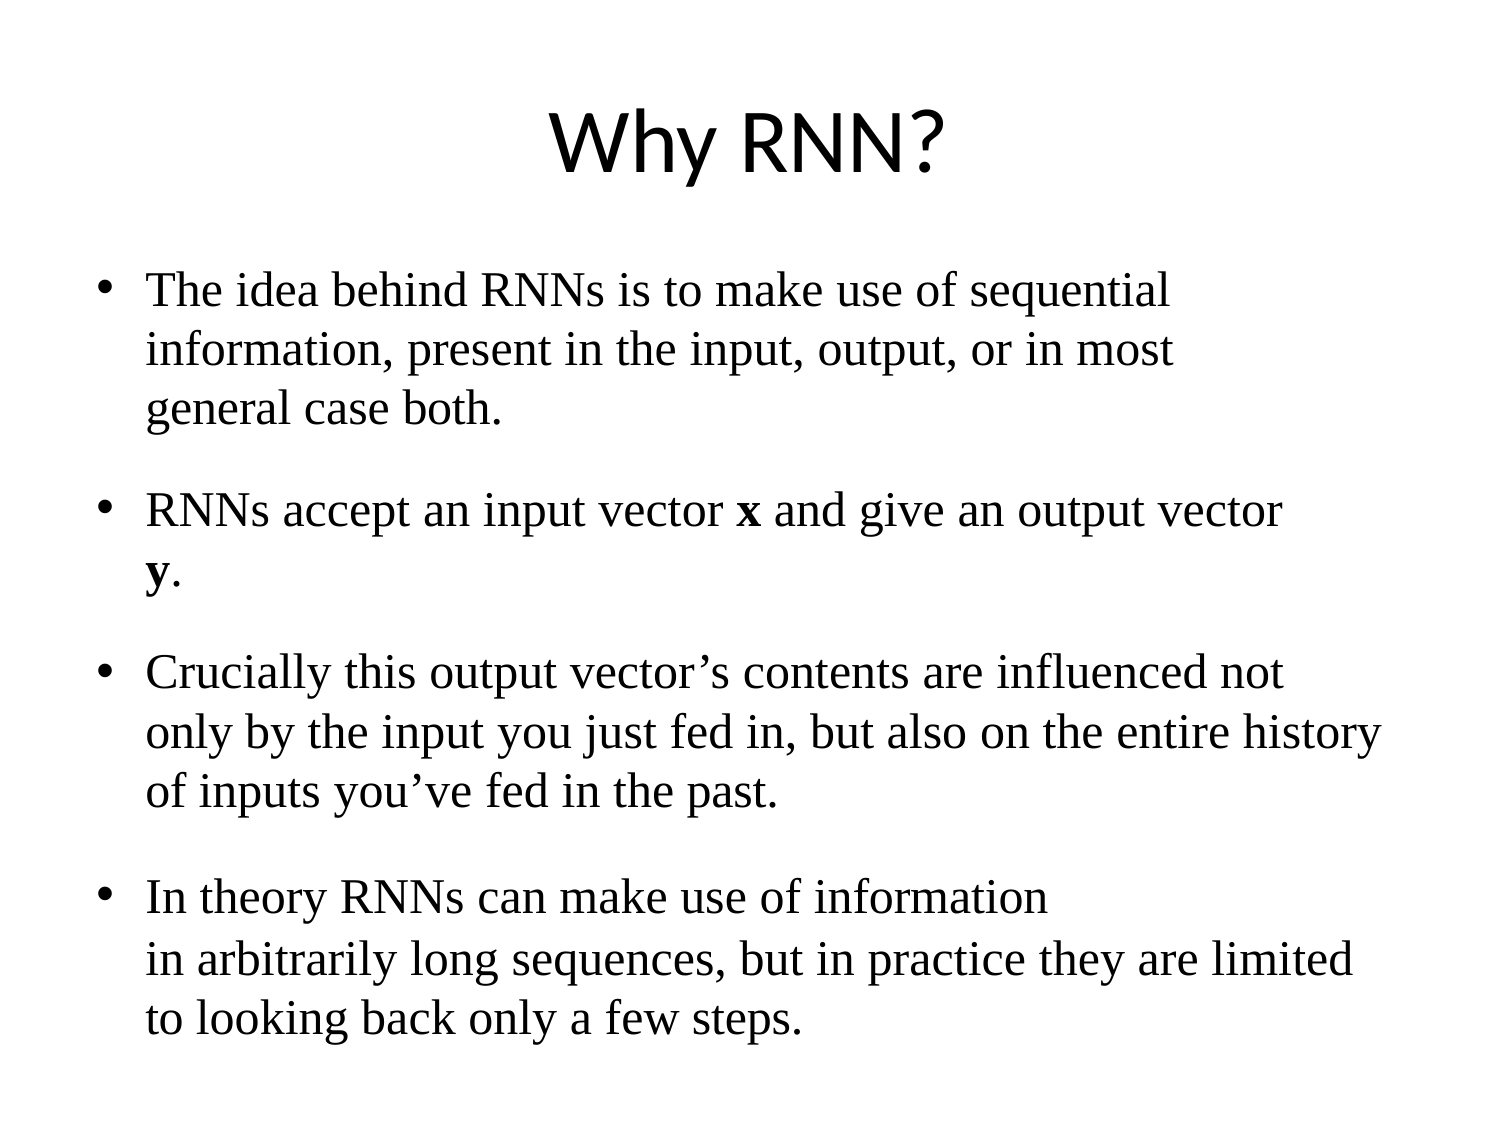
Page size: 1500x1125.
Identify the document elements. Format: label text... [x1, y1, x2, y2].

text_box The idea behind RNNs is to make use of sequential information, present in the input, output, or in most general case both. RNNs accept an input vector x and give an output vector y. Crucially this output vector’s contents are influenced not only by the input you just fed in, but also on the entire history of inputs you’ve fed in the past. In theory RNNs can make use of information in arbitrarily long sequences, but in practice they are limited to looking back only a few steps. [94, 252, 1403, 1045]
title Why RNN? [76, 28, 1424, 269]
